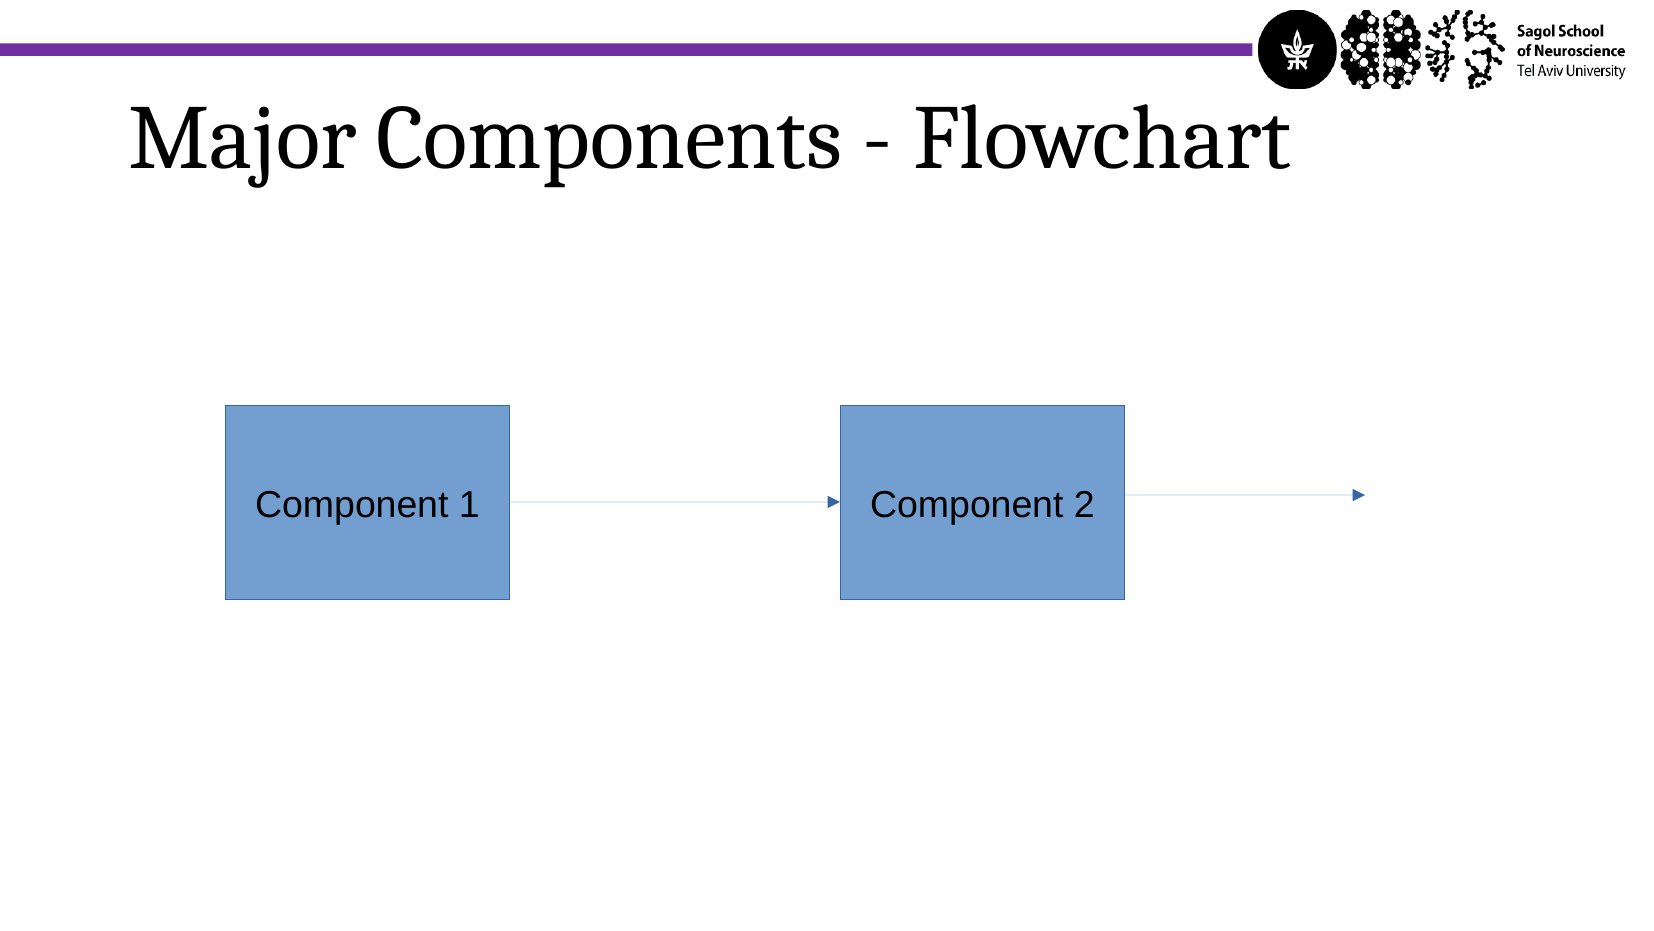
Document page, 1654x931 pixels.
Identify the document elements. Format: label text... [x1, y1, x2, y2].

text_box Major Components - Flowchart [113, 49, 1540, 229]
text_box Component 2 [840, 405, 1125, 600]
text_box [113, 247, 1540, 838]
text_box [1124, 488, 1366, 502]
text_box [510, 495, 840, 509]
text_box Component 1 [225, 405, 510, 600]
picture [1252, 10, 1642, 89]
